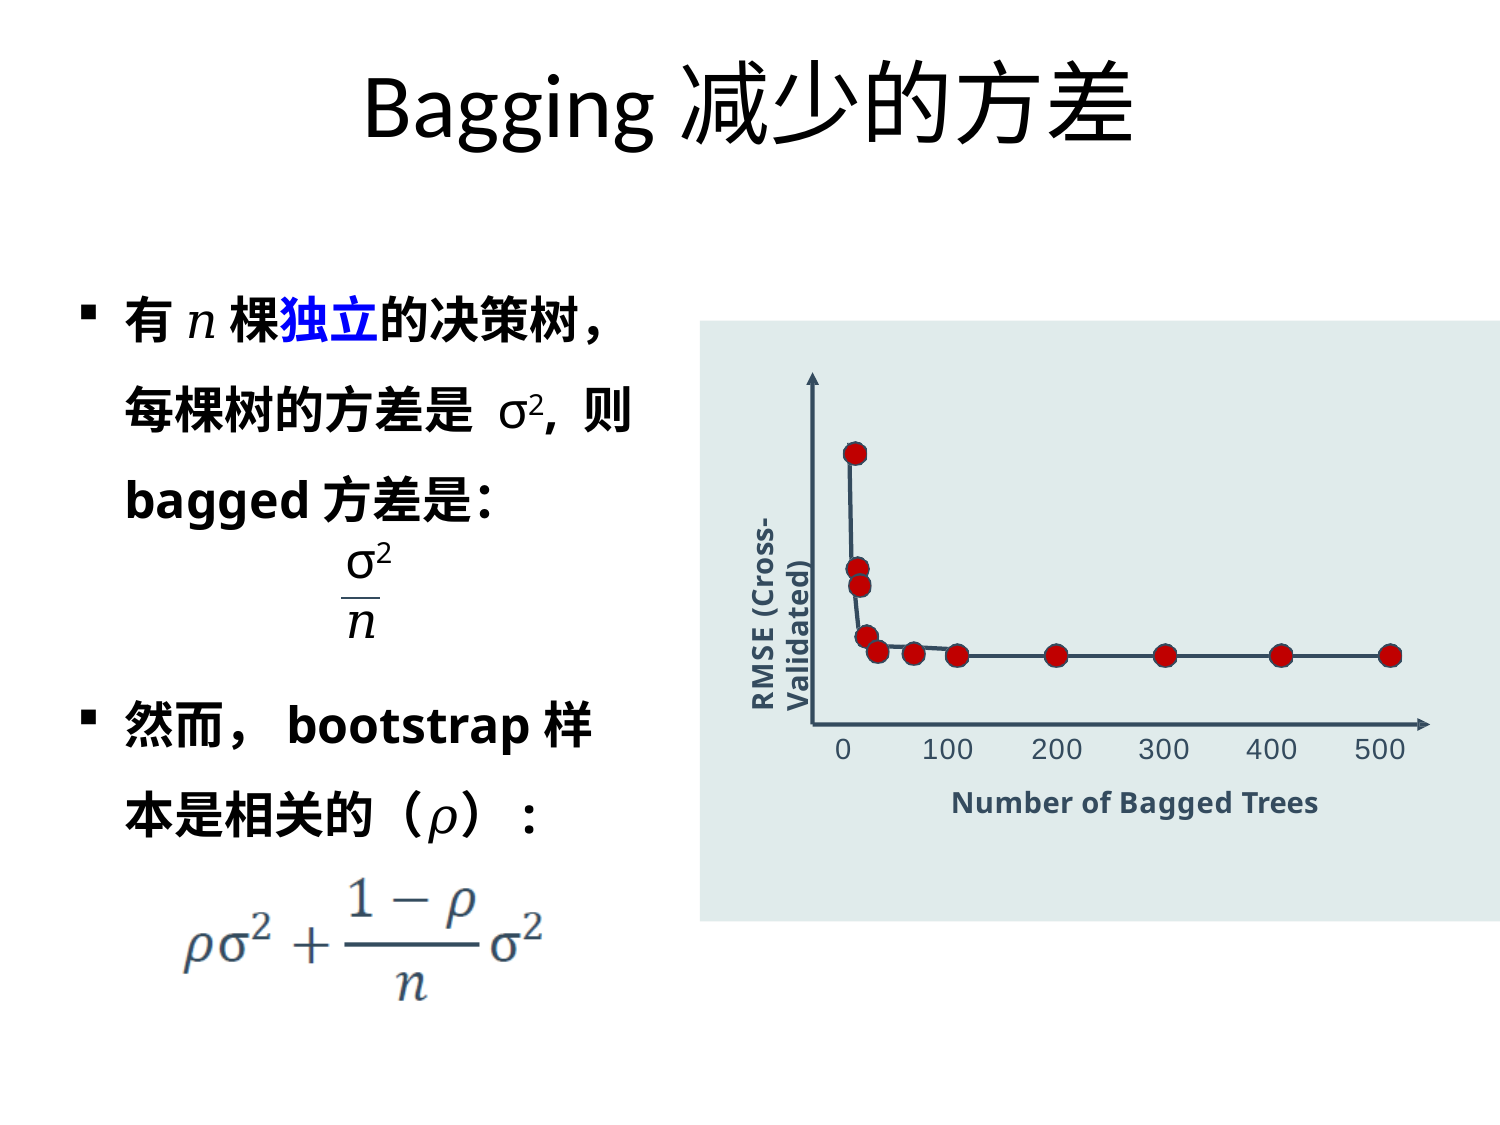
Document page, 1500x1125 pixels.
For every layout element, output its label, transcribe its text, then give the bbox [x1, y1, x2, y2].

text_box [1152, 643, 1178, 668]
text_box [849, 466, 951, 649]
text_box [812, 722, 919, 727]
text_box [842, 441, 868, 466]
picture [177, 872, 544, 1006]
title Bagging减少的方差 [75, 7, 1425, 195]
text_box [901, 641, 926, 666]
text_box 100 200 300 400 500 Number of Bagged Trees [919, 709, 1408, 819]
text_box [1043, 643, 1069, 668]
text_box [845, 556, 872, 598]
text_box [944, 643, 970, 668]
text_box [1408, 718, 1431, 731]
text_box [806, 372, 819, 725]
text_box 有 𝑛 棵独立的决策树，每棵树的方差是 σ2, 则bagged方差是： σ2 𝑛 然而，bootstrap样本是相关的（𝜌）: [75, 256, 647, 844]
text_box RMSE (Cross-Validated) [743, 386, 780, 714]
text_box 0 [833, 728, 855, 766]
text_box [1377, 643, 1403, 668]
text_box [1268, 643, 1294, 668]
text_box [854, 624, 890, 664]
text_box [699, 320, 1500, 922]
